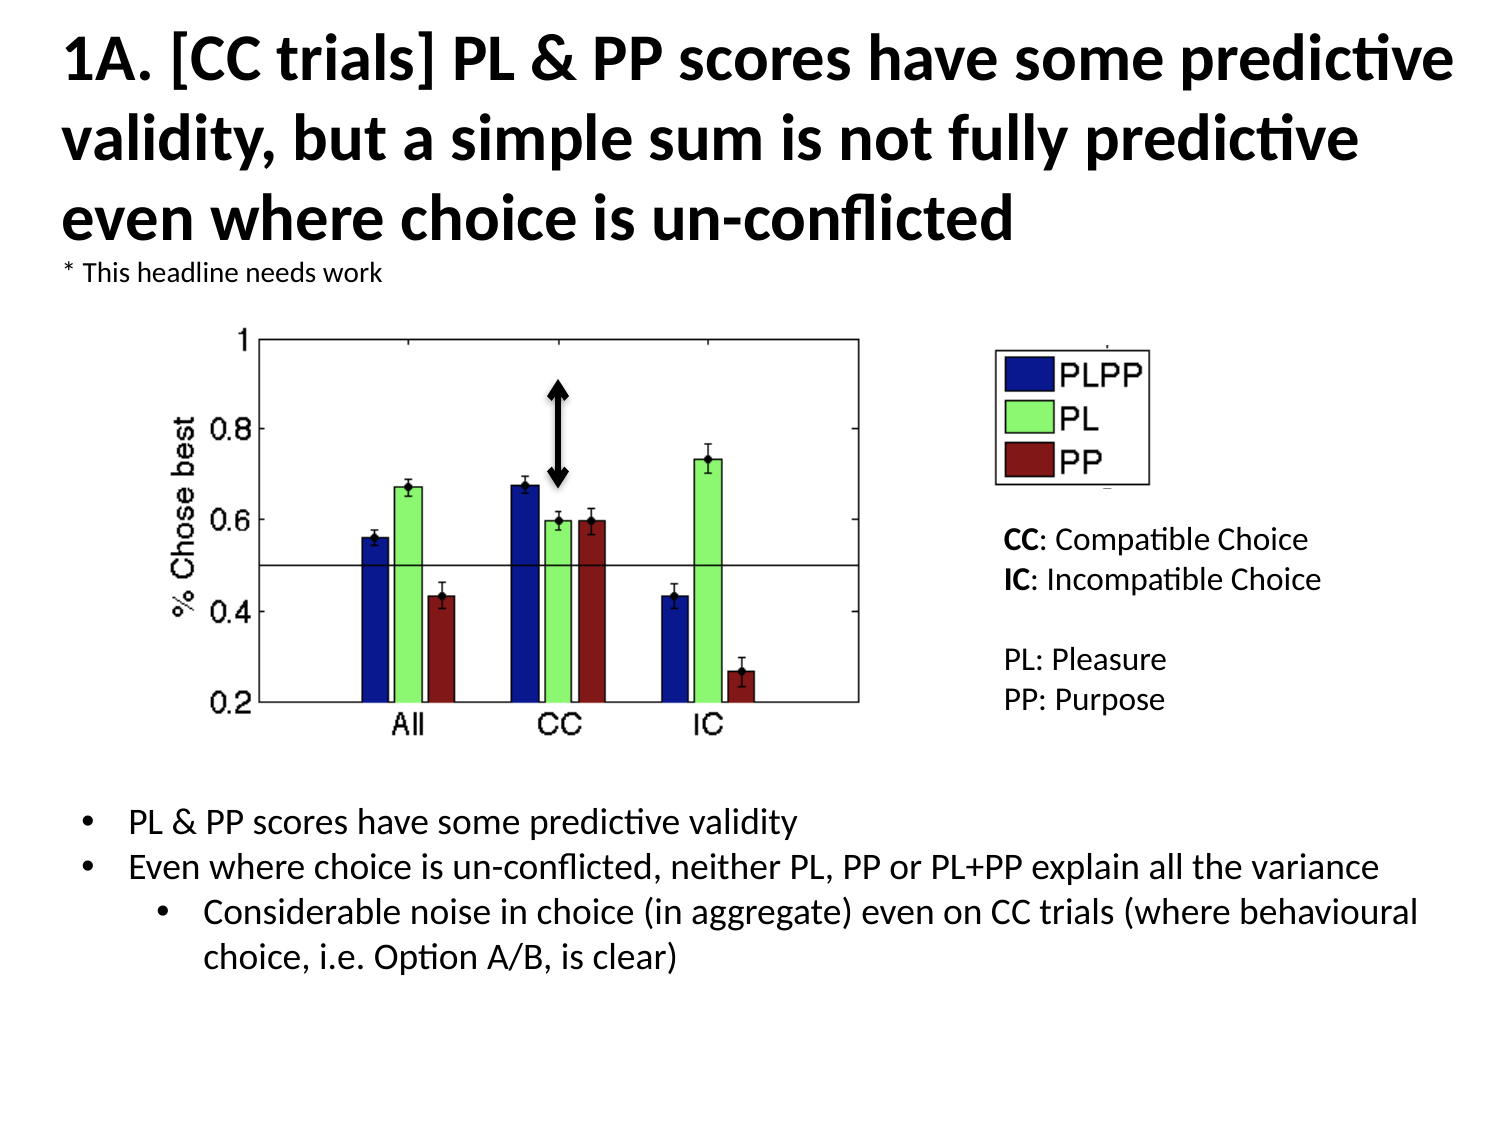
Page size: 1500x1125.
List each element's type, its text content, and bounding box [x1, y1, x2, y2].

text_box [148, 324, 882, 751]
text_box CC: Compatible Choice IC: Incompatible Choice PL: Pleasure PP: Purpose [989, 509, 1357, 725]
picture [988, 344, 1164, 489]
text_box PL & PP scores have some predictive validity Even where choice is un-conflicted, neither PL, PP or PL+PP explain all the variance Considerable noise in choice (in aggregate) even on CC trials (where behavioural choice, i.e. Option A/B, is clear) [66, 790, 1436, 1030]
title 1A. [CC trials] PL & PP scores have some predictive validity, but a simple sum is not fully predictive even where choice is un-conflicted * This headline needs work [46, 57, 1480, 246]
